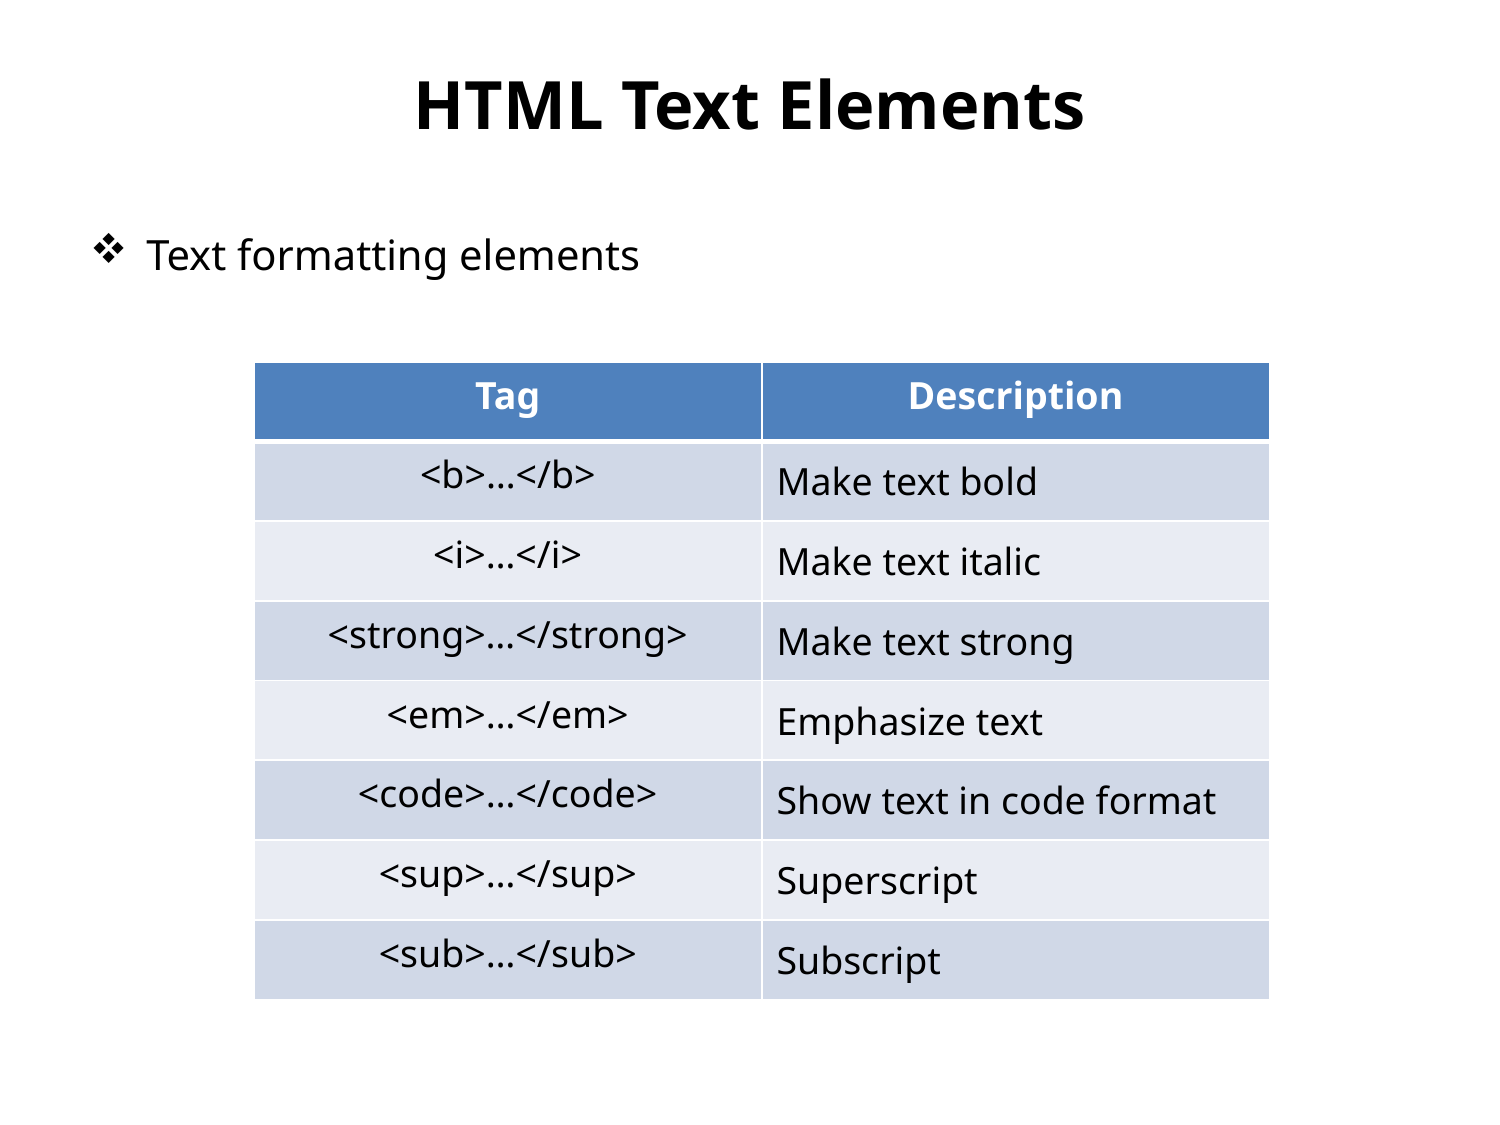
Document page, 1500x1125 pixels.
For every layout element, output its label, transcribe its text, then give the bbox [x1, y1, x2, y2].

table_cell <code>…</code> [255, 761, 761, 839]
table_cell <em>…</em> [255, 681, 761, 759]
table_cell Show text in code format [763, 761, 1269, 839]
table_cell <b>…</b> [255, 444, 761, 520]
table_cell Make text bold [763, 444, 1269, 520]
table_header Description [763, 363, 1269, 439]
table_cell Superscript [763, 841, 1269, 919]
table_cell <sup>…</sup> [255, 841, 761, 919]
table_cell Emphasize text [763, 681, 1269, 759]
table_cell Make text italic [763, 522, 1269, 600]
table_header Tag [255, 363, 761, 439]
table_cell <i>…</i> [255, 522, 761, 600]
table_cell Make text strong [763, 602, 1269, 680]
title HTML Text Elements [75, 45, 1425, 161]
list Text formatting elements [75, 196, 1425, 1071]
table_cell <strong>…</strong> [255, 602, 761, 680]
table_cell Subscript [763, 921, 1269, 999]
table_cell <sub>…</sub> [255, 921, 761, 999]
